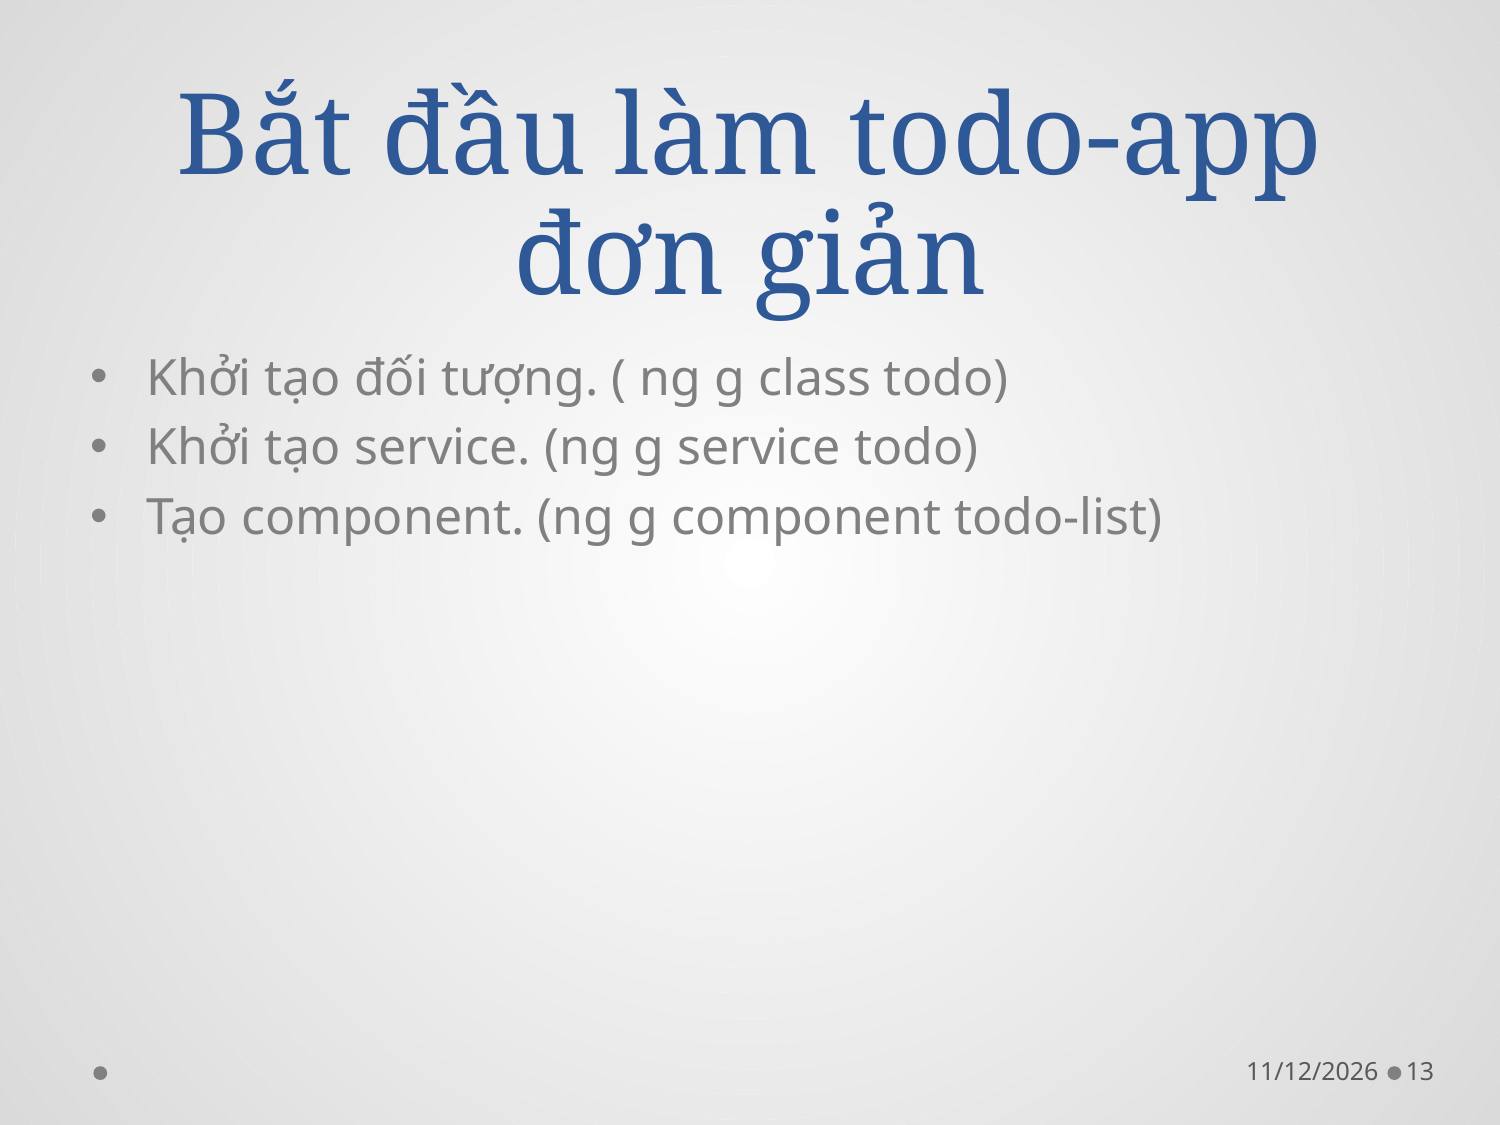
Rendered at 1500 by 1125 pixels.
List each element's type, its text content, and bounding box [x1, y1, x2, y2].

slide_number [1043, 1042, 1386, 1103]
list Khởi tạo đối tượng. ( ng g class todo) Khởi tạo service. (ng g service todo) Tạo component. (ng g component todo-list) [75, 337, 1425, 1005]
slide_number 13 [1401, 1042, 1494, 1103]
title Bắt đầu làm todo-app đơn giản [75, 0, 1425, 325]
